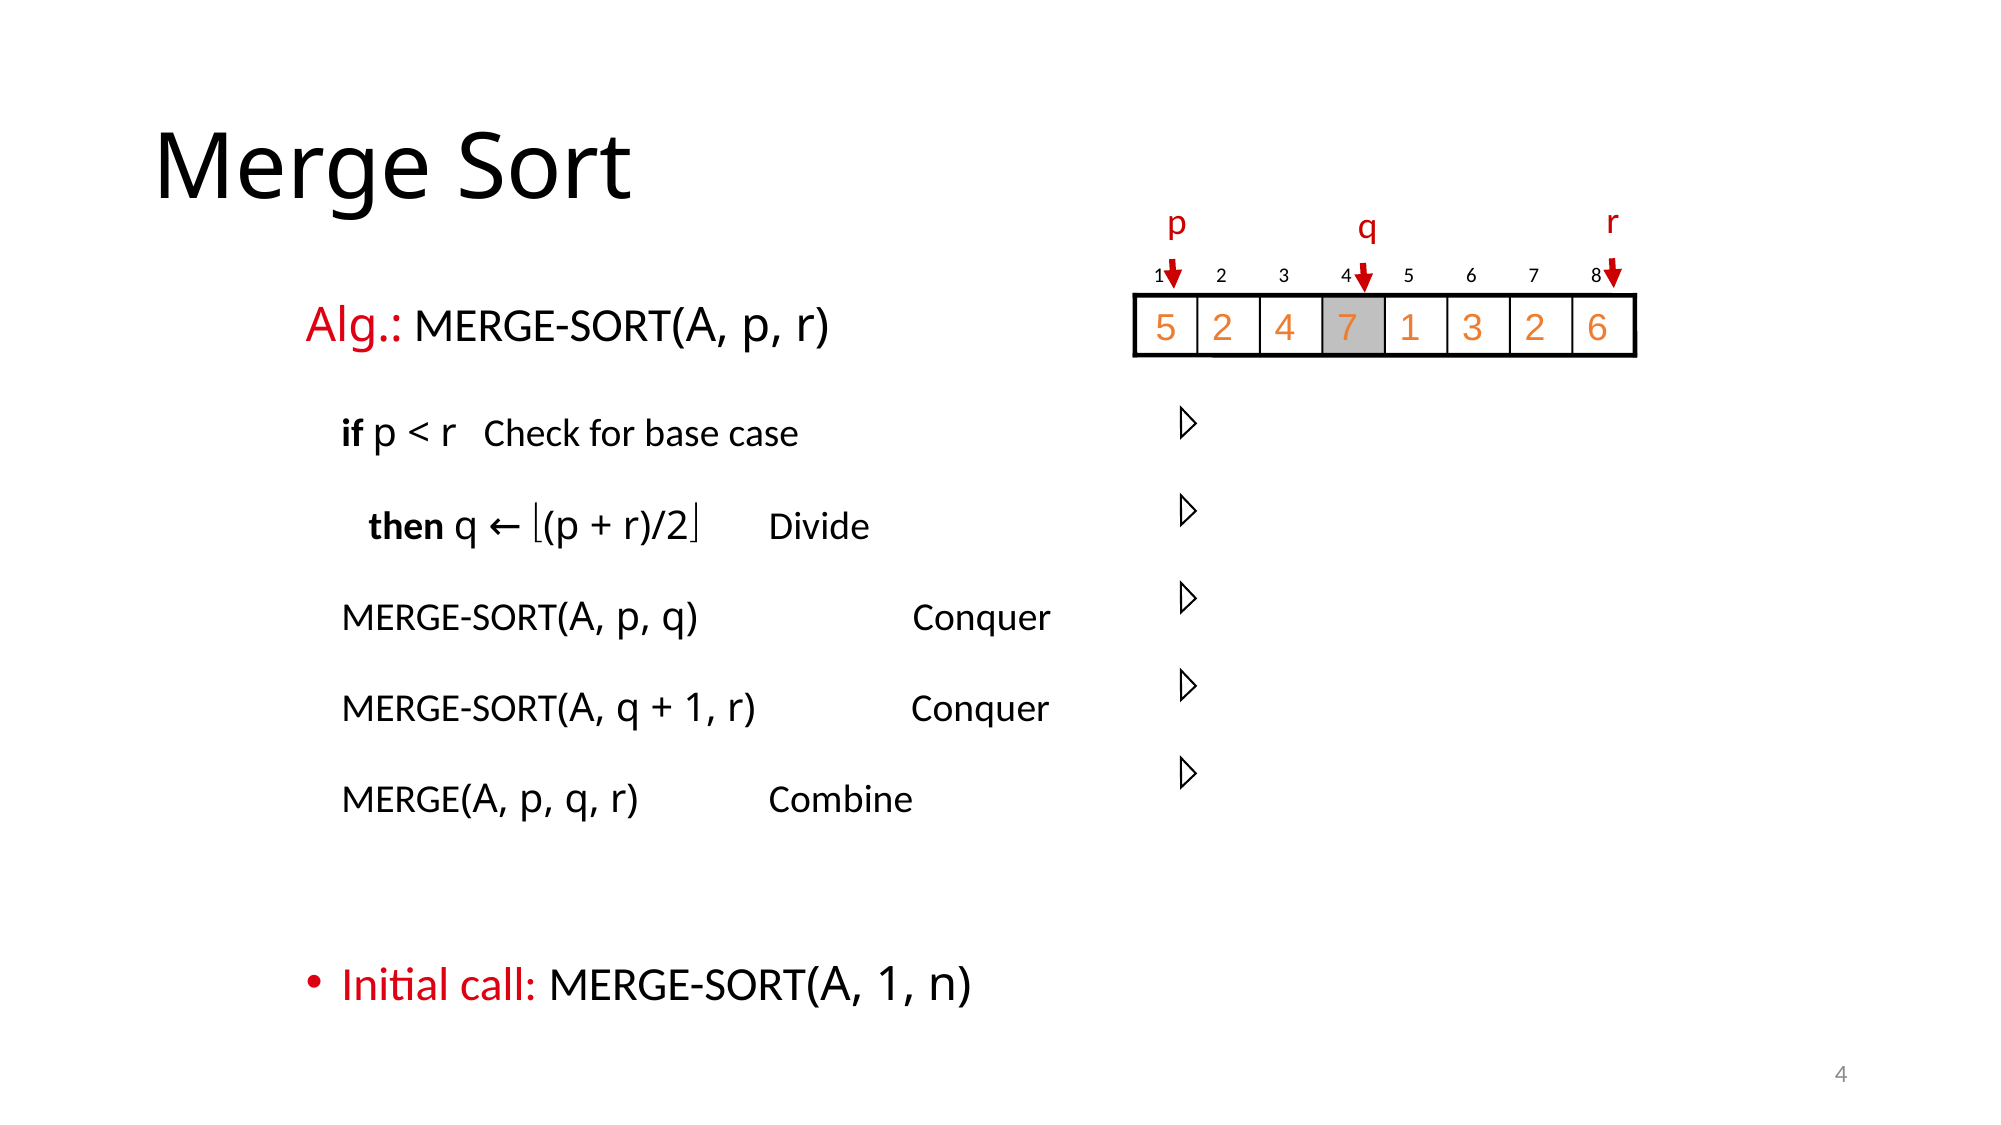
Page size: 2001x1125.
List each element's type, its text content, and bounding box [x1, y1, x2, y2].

text_box 2 [1201, 254, 1239, 295]
slide_number 4 [1412, 1042, 1863, 1103]
text_box 5 [1388, 254, 1427, 295]
text_box [1180, 582, 1196, 613]
text_box [1180, 407, 1196, 438]
text_box 3 [1263, 254, 1302, 295]
text_box 6 [1451, 254, 1489, 295]
text_box p [1152, 189, 1202, 249]
list Alg.: MERGE-SORT(A, p, r) if p < r Check for base case then q ← (p + r)/2 Divide MERGE-SORT(A, p, q) Conquer MERGE-SORT(A, q + 1, r) Conquer MERGE(A, p, q, r) Combine Initial call: MERGE-SORT(A, 1, n) [290, 258, 1721, 1021]
text_box [1180, 670, 1196, 700]
text_box 7 [1513, 254, 1552, 295]
text_box [1606, 258, 1620, 289]
text_box 5 [1135, 296, 1197, 355]
text_box [1357, 262, 1371, 293]
text_box r [1591, 188, 1635, 249]
text_box 4 [1260, 296, 1322, 355]
text_box [1180, 757, 1196, 788]
text_box 8 [1576, 254, 1614, 295]
text_box 4 [1326, 254, 1364, 295]
text_box [1166, 259, 1180, 289]
text_box 1 [1138, 254, 1177, 295]
text_box 2 [1198, 296, 1259, 355]
title Merge Sort [137, 59, 1863, 278]
text_box 2 [1510, 296, 1572, 355]
text_box 1 [1385, 296, 1447, 355]
text_box 6 [1573, 296, 1634, 355]
text_box 7 [1323, 296, 1384, 355]
text_box q [1343, 193, 1393, 253]
text_box 3 [1448, 296, 1509, 355]
text_box [1180, 495, 1196, 525]
